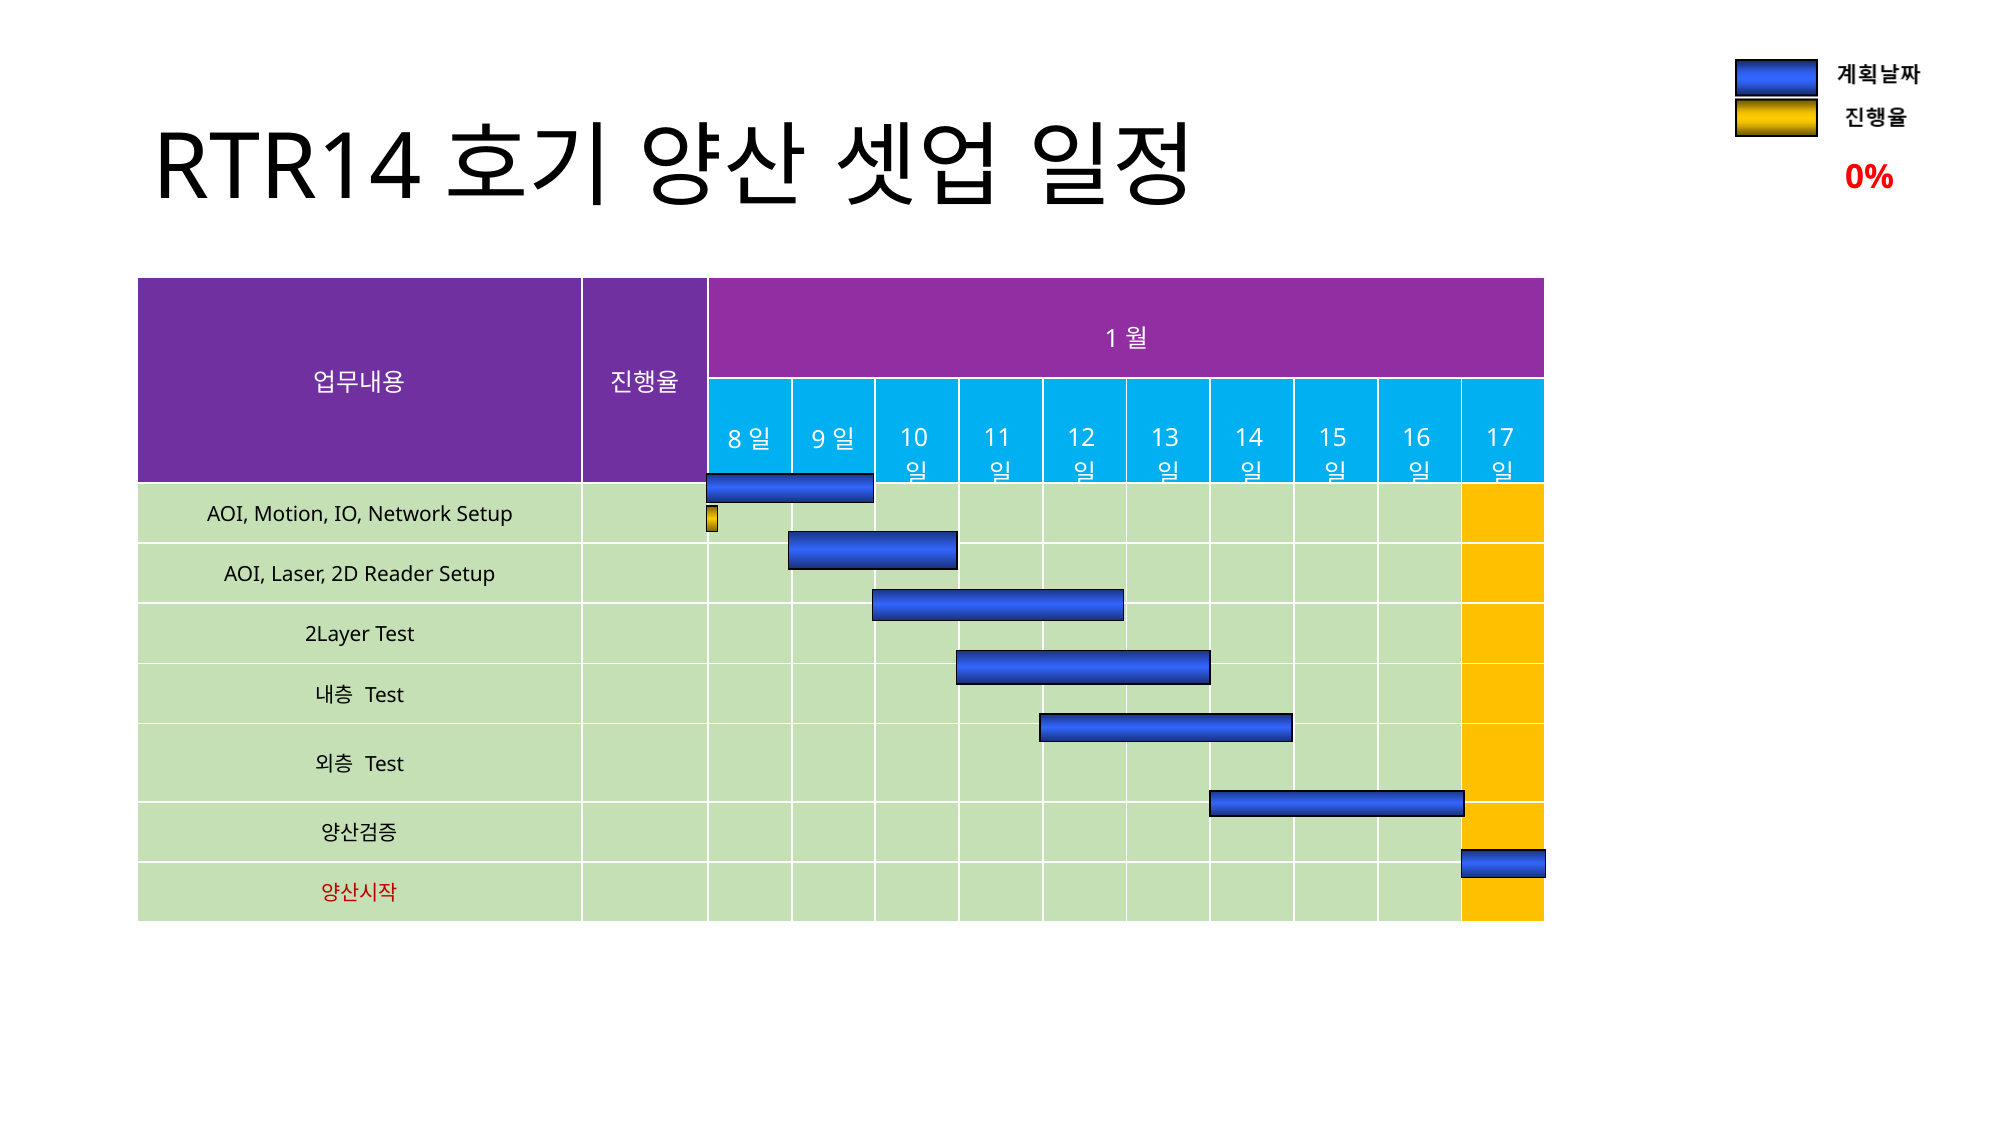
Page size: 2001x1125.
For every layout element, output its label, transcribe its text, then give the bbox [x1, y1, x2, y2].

picture [1821, 54, 1942, 143]
text_box 0% [1830, 147, 1932, 203]
picture [1735, 59, 1818, 137]
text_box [137, 277, 1546, 910]
title RTR14호기 양산 셋업 일정 [137, 59, 1863, 278]
